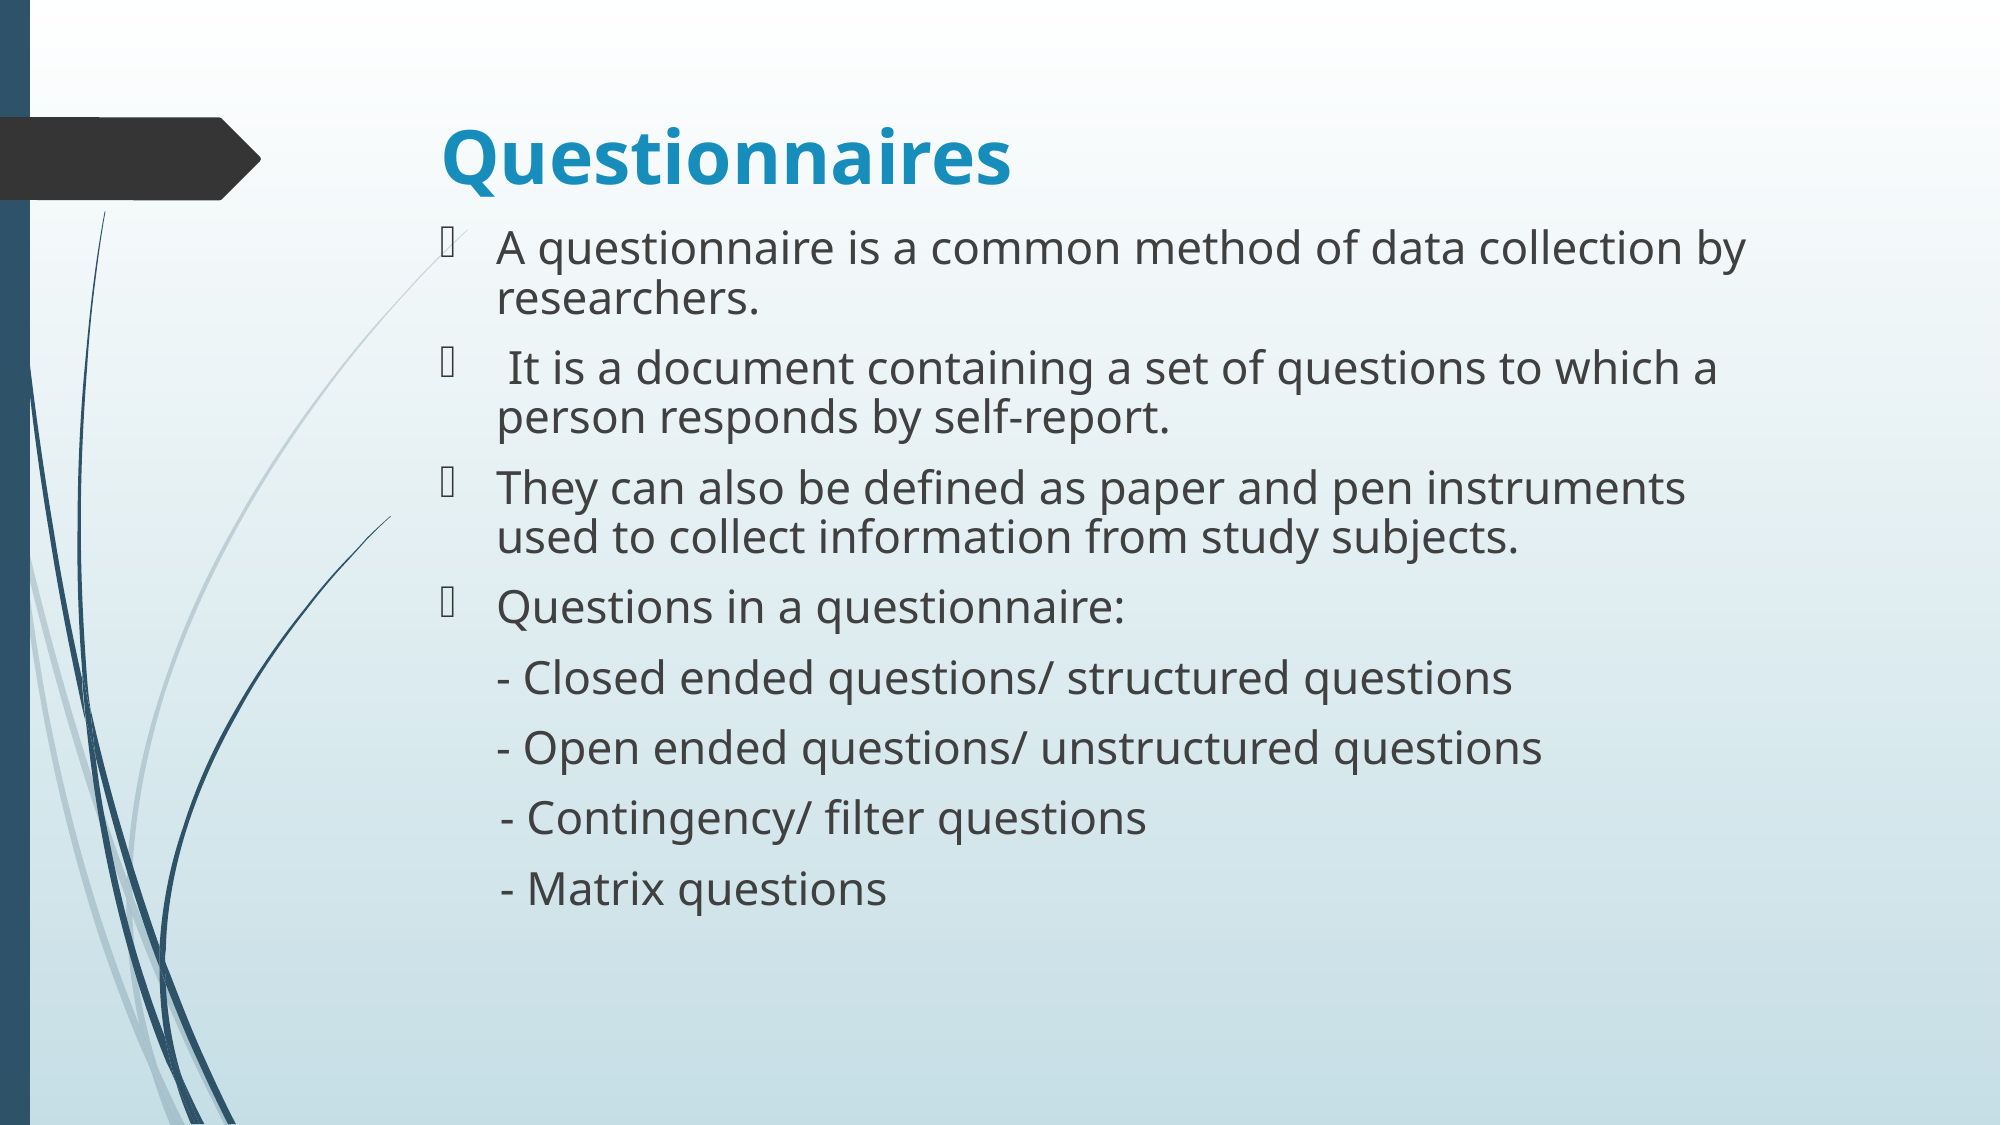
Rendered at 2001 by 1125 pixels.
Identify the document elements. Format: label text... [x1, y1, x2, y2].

title Questionnaires [425, 102, 1888, 218]
list A questionnaire is a common method of data collection by researchers. It is a document containing a set of questions to which a person responds by self-report. They can also be defined as paper and pen instruments used to collect information from study subjects. Questions in a questionnaire: - Closed ended questions/ structured questions - Open ended questions/ unstructured questions - Contingency/ filter questions - Matrix questions [424, 217, 1815, 970]
